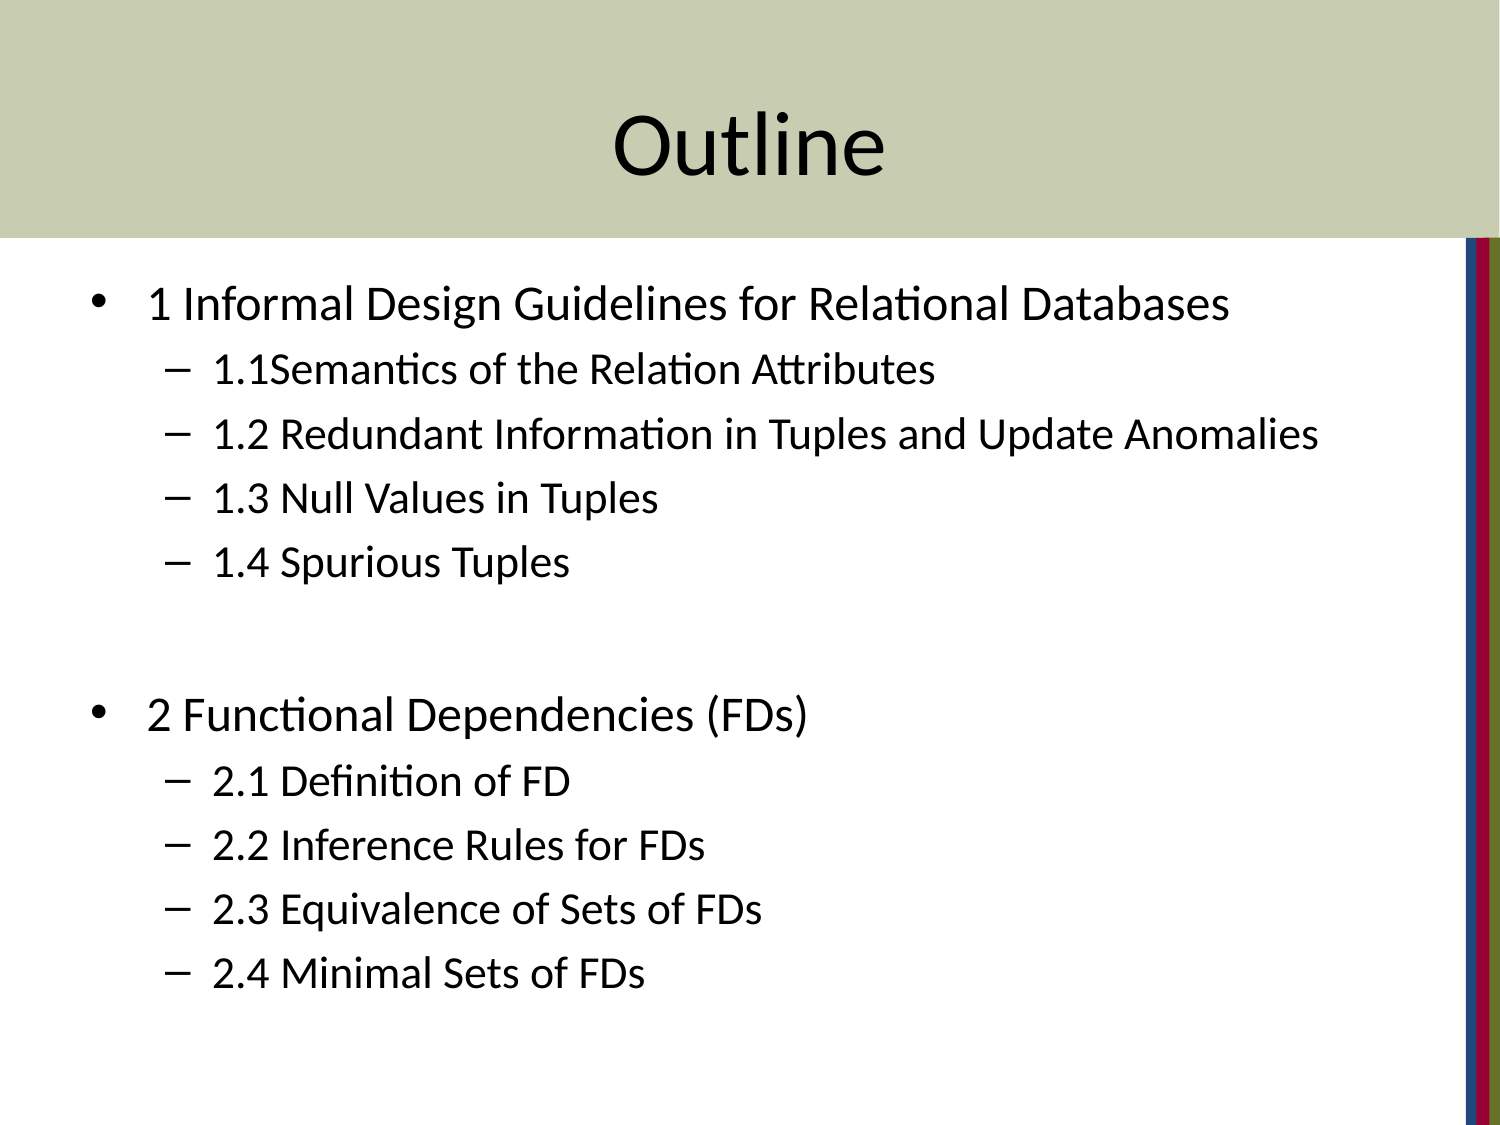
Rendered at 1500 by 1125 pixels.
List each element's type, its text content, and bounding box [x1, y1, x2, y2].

list 1 Informal Design Guidelines for Relational Databases 1.1Semantics of the Relation Attributes 1.2 Redundant Information in Tuples and Update Anomalies 1.3 Null Values in Tuples 1.4 Spurious Tuples 2 Functional Dependencies (FDs) 2.1 Definition of FD 2.2 Inference Rules for FDs 2.3 Equivalence of Sets of FDs 2.4 Minimal Sets of FDs [75, 262, 1425, 1005]
title Outline [75, 45, 1425, 233]
